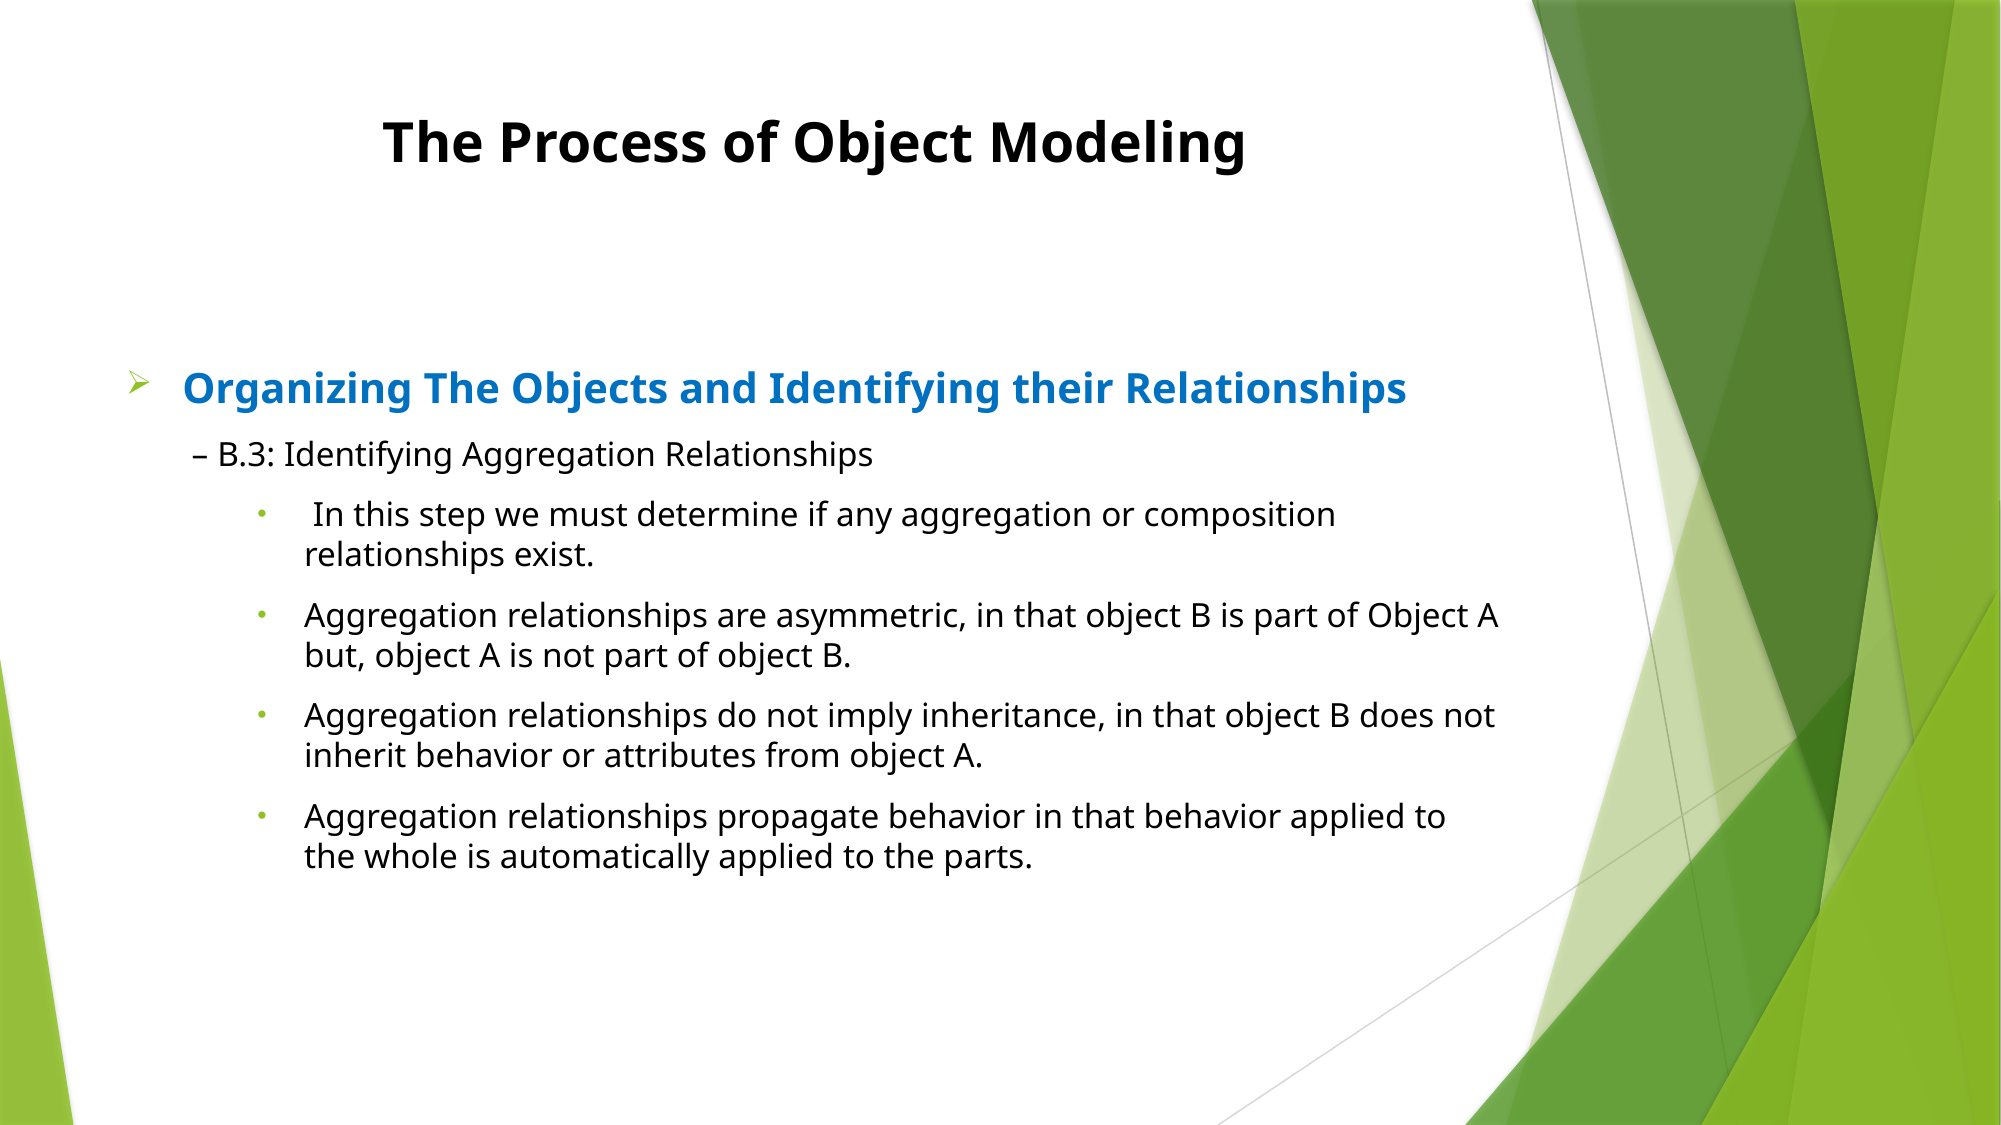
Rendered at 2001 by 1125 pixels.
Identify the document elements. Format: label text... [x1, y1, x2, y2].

title The Process of Object Modeling [111, 99, 1522, 317]
list Organizing The Objects and Identifying their Relationships – B.3: Identifying Aggregation Relationships In this step we must determine if any aggregation or composition relationships exist. Aggregation relationships are asymmetric, in that object B is part of Object A but, object A is not part of object B. Aggregation relationships do not imply inheritance, in that object B does not inherit behavior or attributes from object A. Aggregation relationships propagate behavior in that behavior applied to the whole is automatically applied to the parts. [111, 354, 1522, 992]
